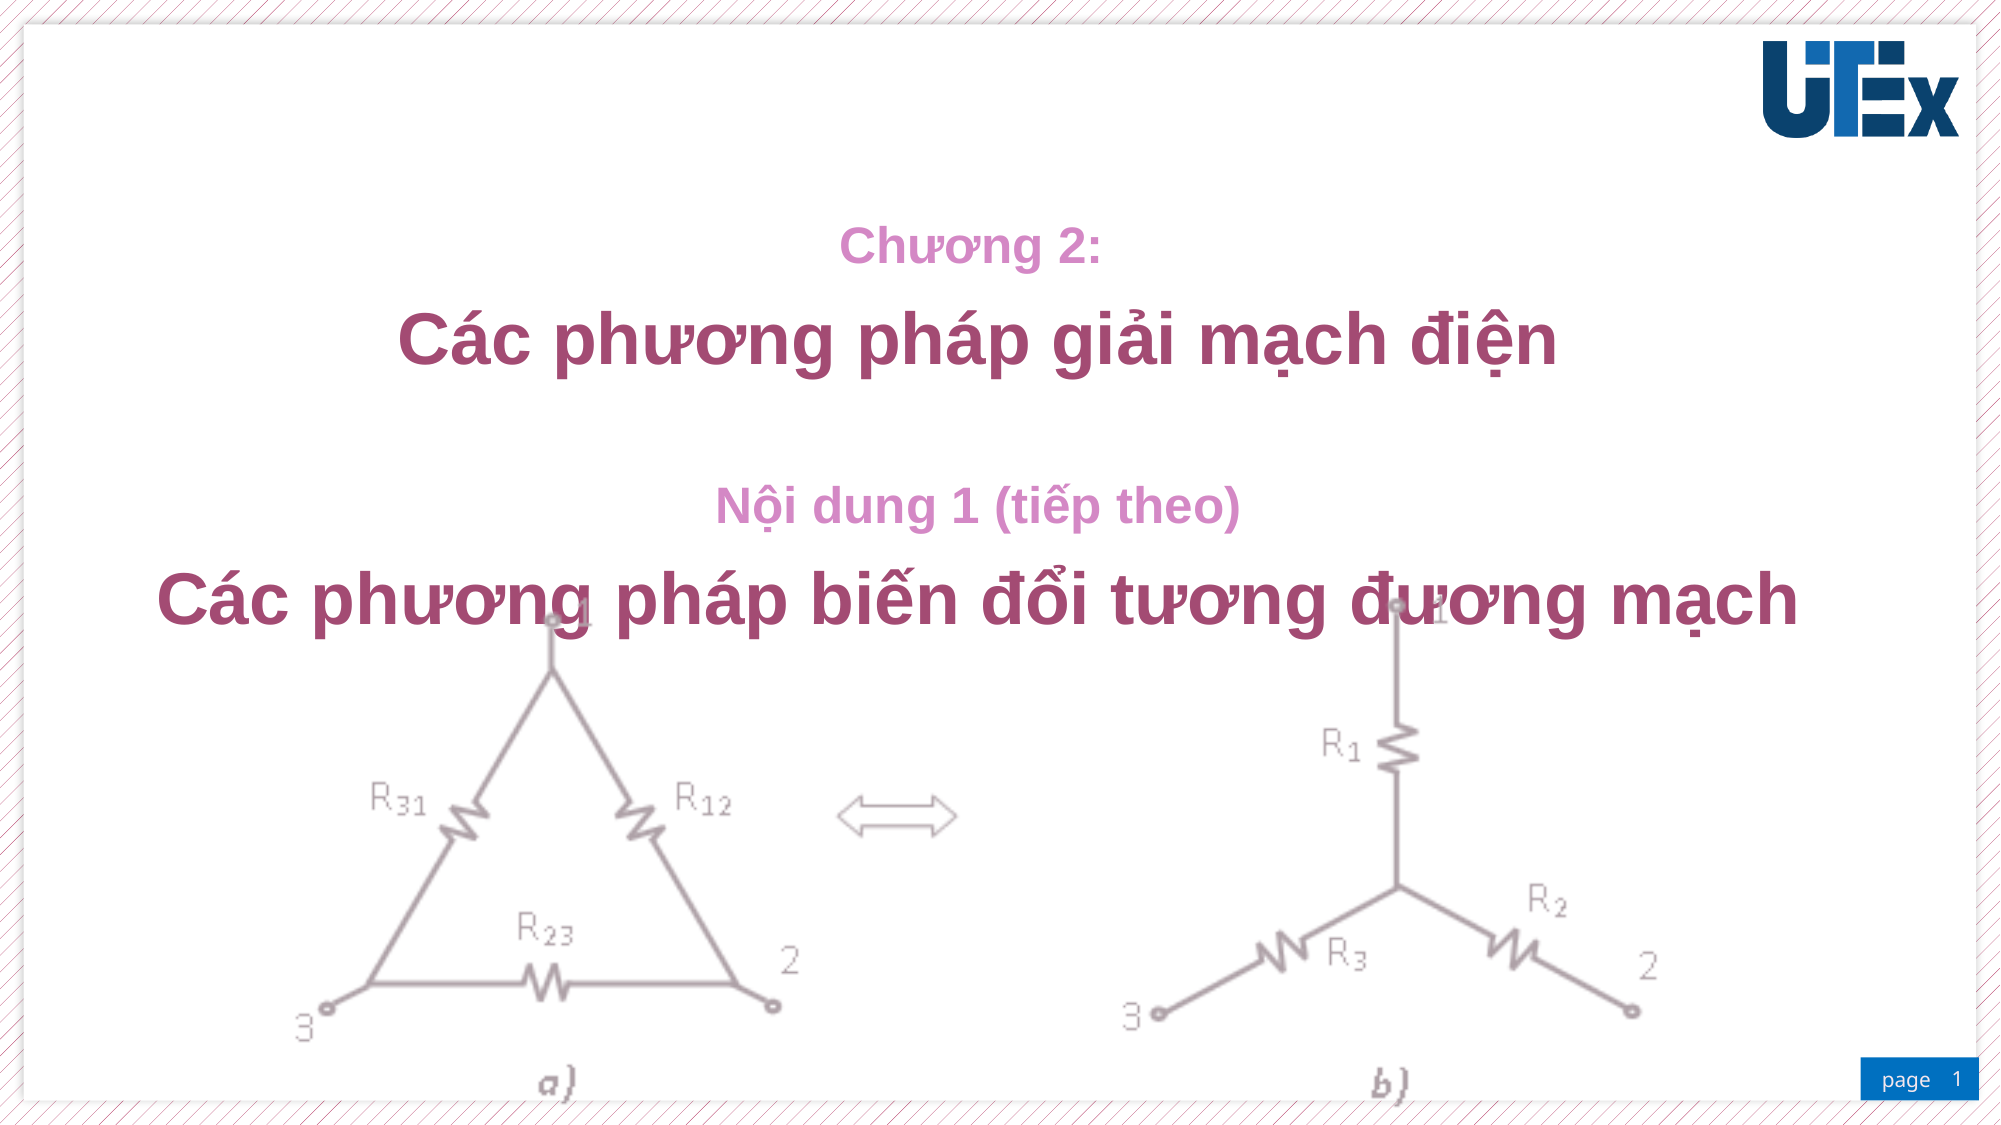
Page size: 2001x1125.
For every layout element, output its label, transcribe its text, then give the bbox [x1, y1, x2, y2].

text_box [24, 24, 2000, 100]
text_box 1 [1886, 1057, 1979, 1103]
picture [243, 565, 1714, 1125]
picture [1933, 100, 1959, 138]
text_box Chương 2: Các phương pháp giải mạch điện Nội dung 1 (tiếp theo) Các phương pháp biến đổi tương đương mạch [24, 100, 1933, 767]
